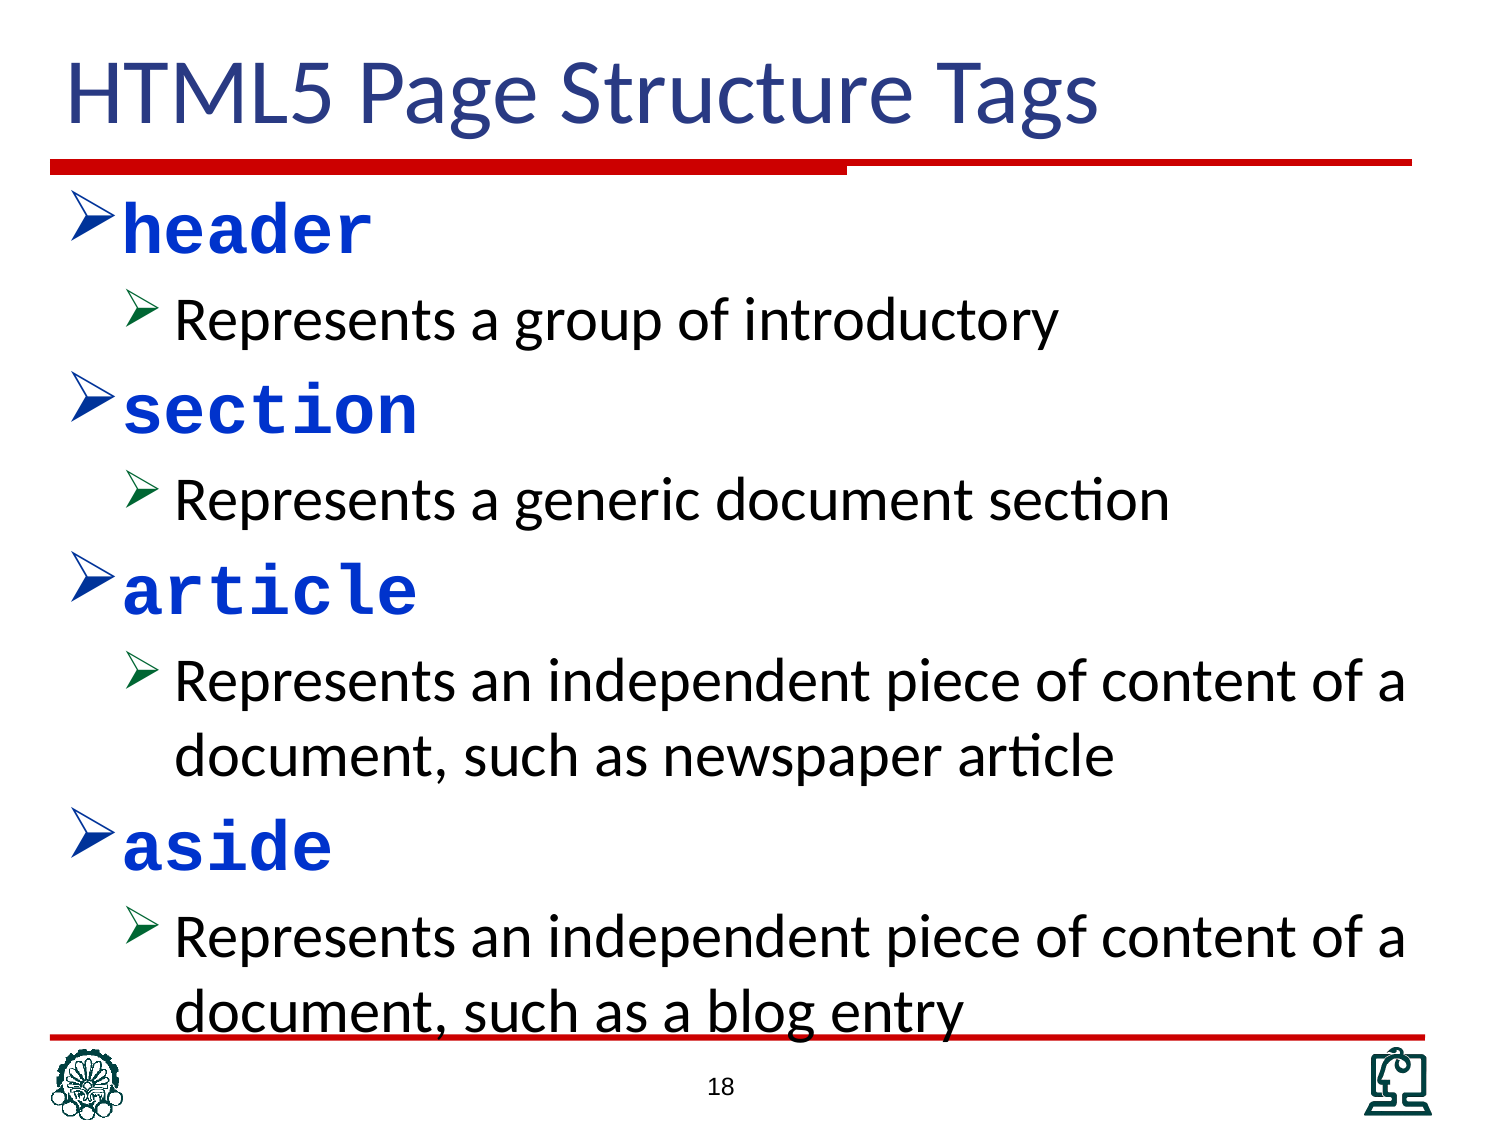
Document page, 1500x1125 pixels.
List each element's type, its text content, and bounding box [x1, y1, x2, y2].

picture [1362, 1045, 1438, 1119]
picture [50, 1047, 125, 1122]
title HTML5 Page Structure Tags [49, 24, 1438, 151]
slide_number 18 [649, 1062, 751, 1103]
list header Represents a group of introductory section Represents a generic document section article Represents an independent piece of content of a document, such as newspaper article aside Represents an independent piece of content of a document, such as a blog entry [49, 174, 1426, 1026]
